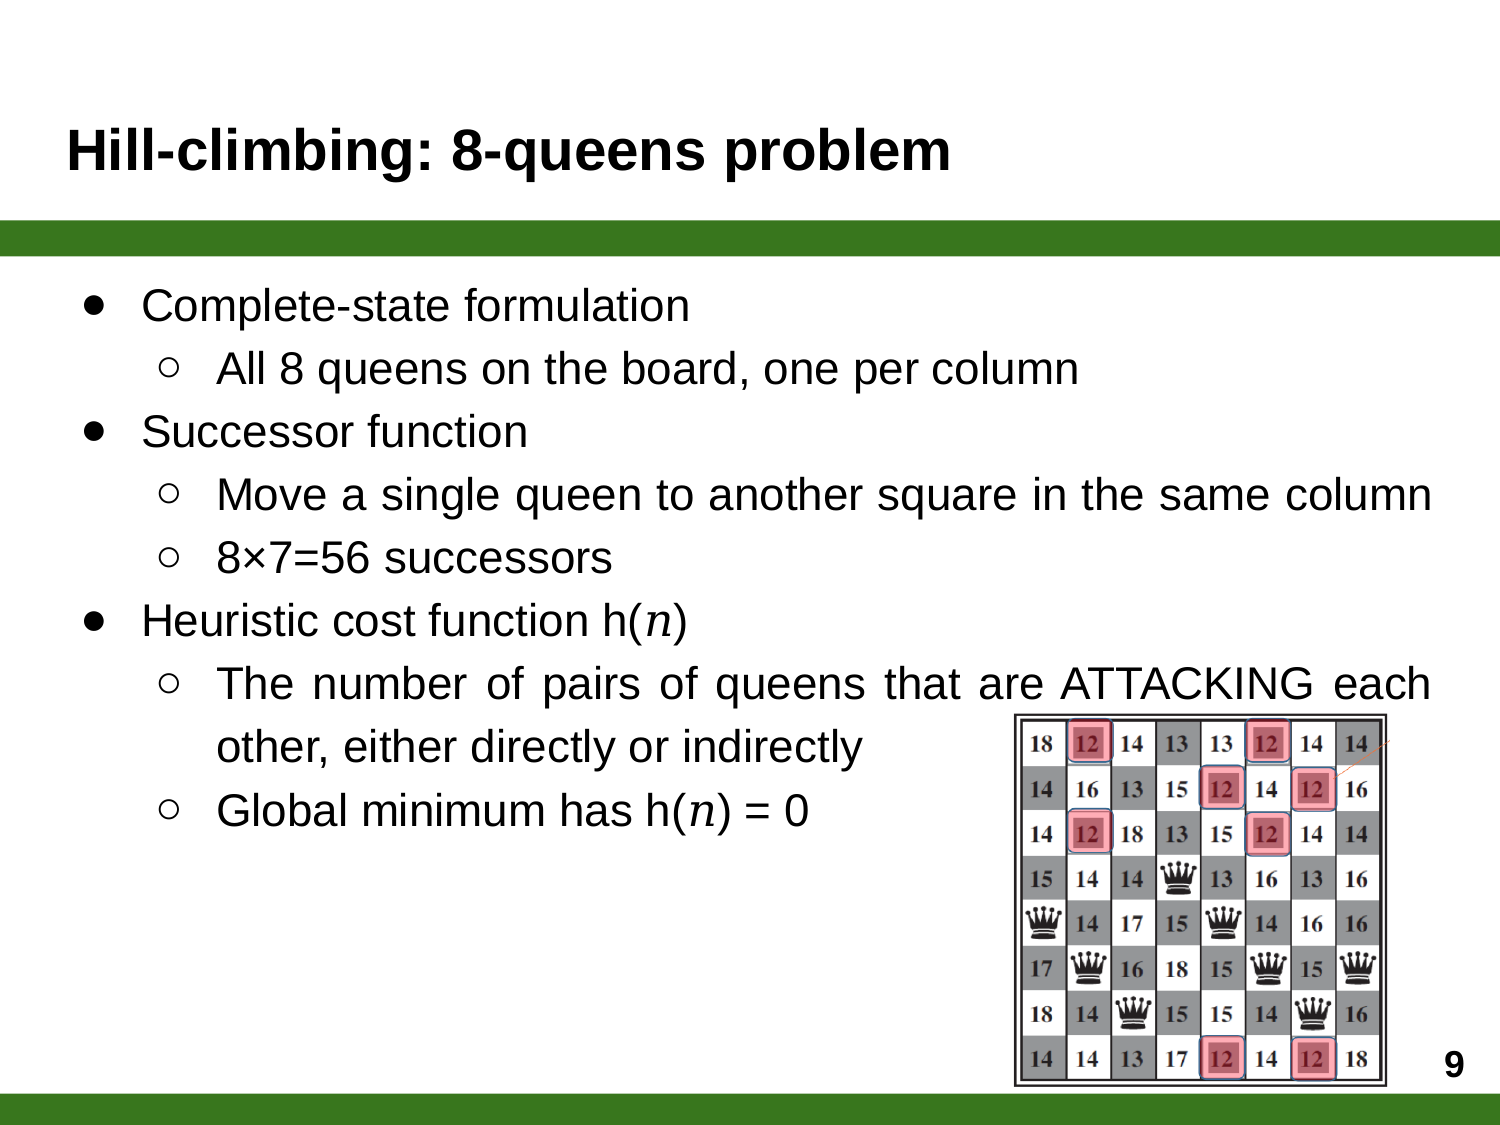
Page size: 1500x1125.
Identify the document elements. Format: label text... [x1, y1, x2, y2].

title Hill-climbing: 8-queens problem [51, 97, 1449, 223]
picture [1009, 708, 1391, 1087]
slide_number ‹#› [1389, 1019, 1480, 1106]
list Complete-state formulation All 8 queens on the board, one per column Successor function Move a single queen to another square in the same column 8×7=56 successors Heuristic cost function h(𝑛) The number of pairs of queens that are ATTACKING each other, either directly or indirectly Global minimum has h(𝑛) = 0 [51, 252, 1449, 1000]
